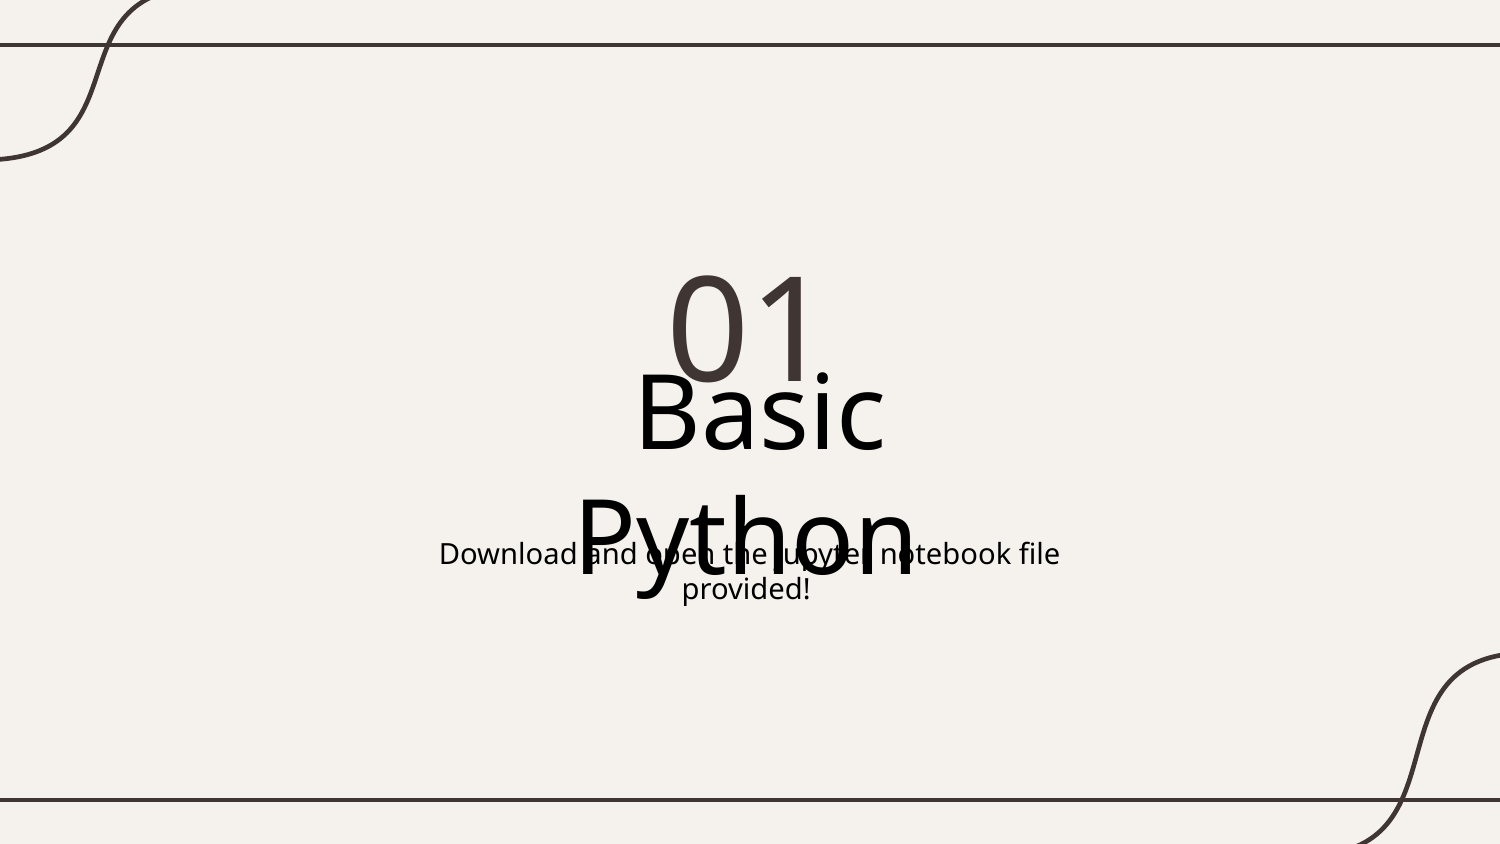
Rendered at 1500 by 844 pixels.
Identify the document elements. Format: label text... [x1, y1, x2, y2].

title 01 [614, 242, 886, 404]
title Basic Python [445, 417, 1075, 524]
subtitle Download and open the jupyter notebook file provided! [375, 537, 1125, 603]
